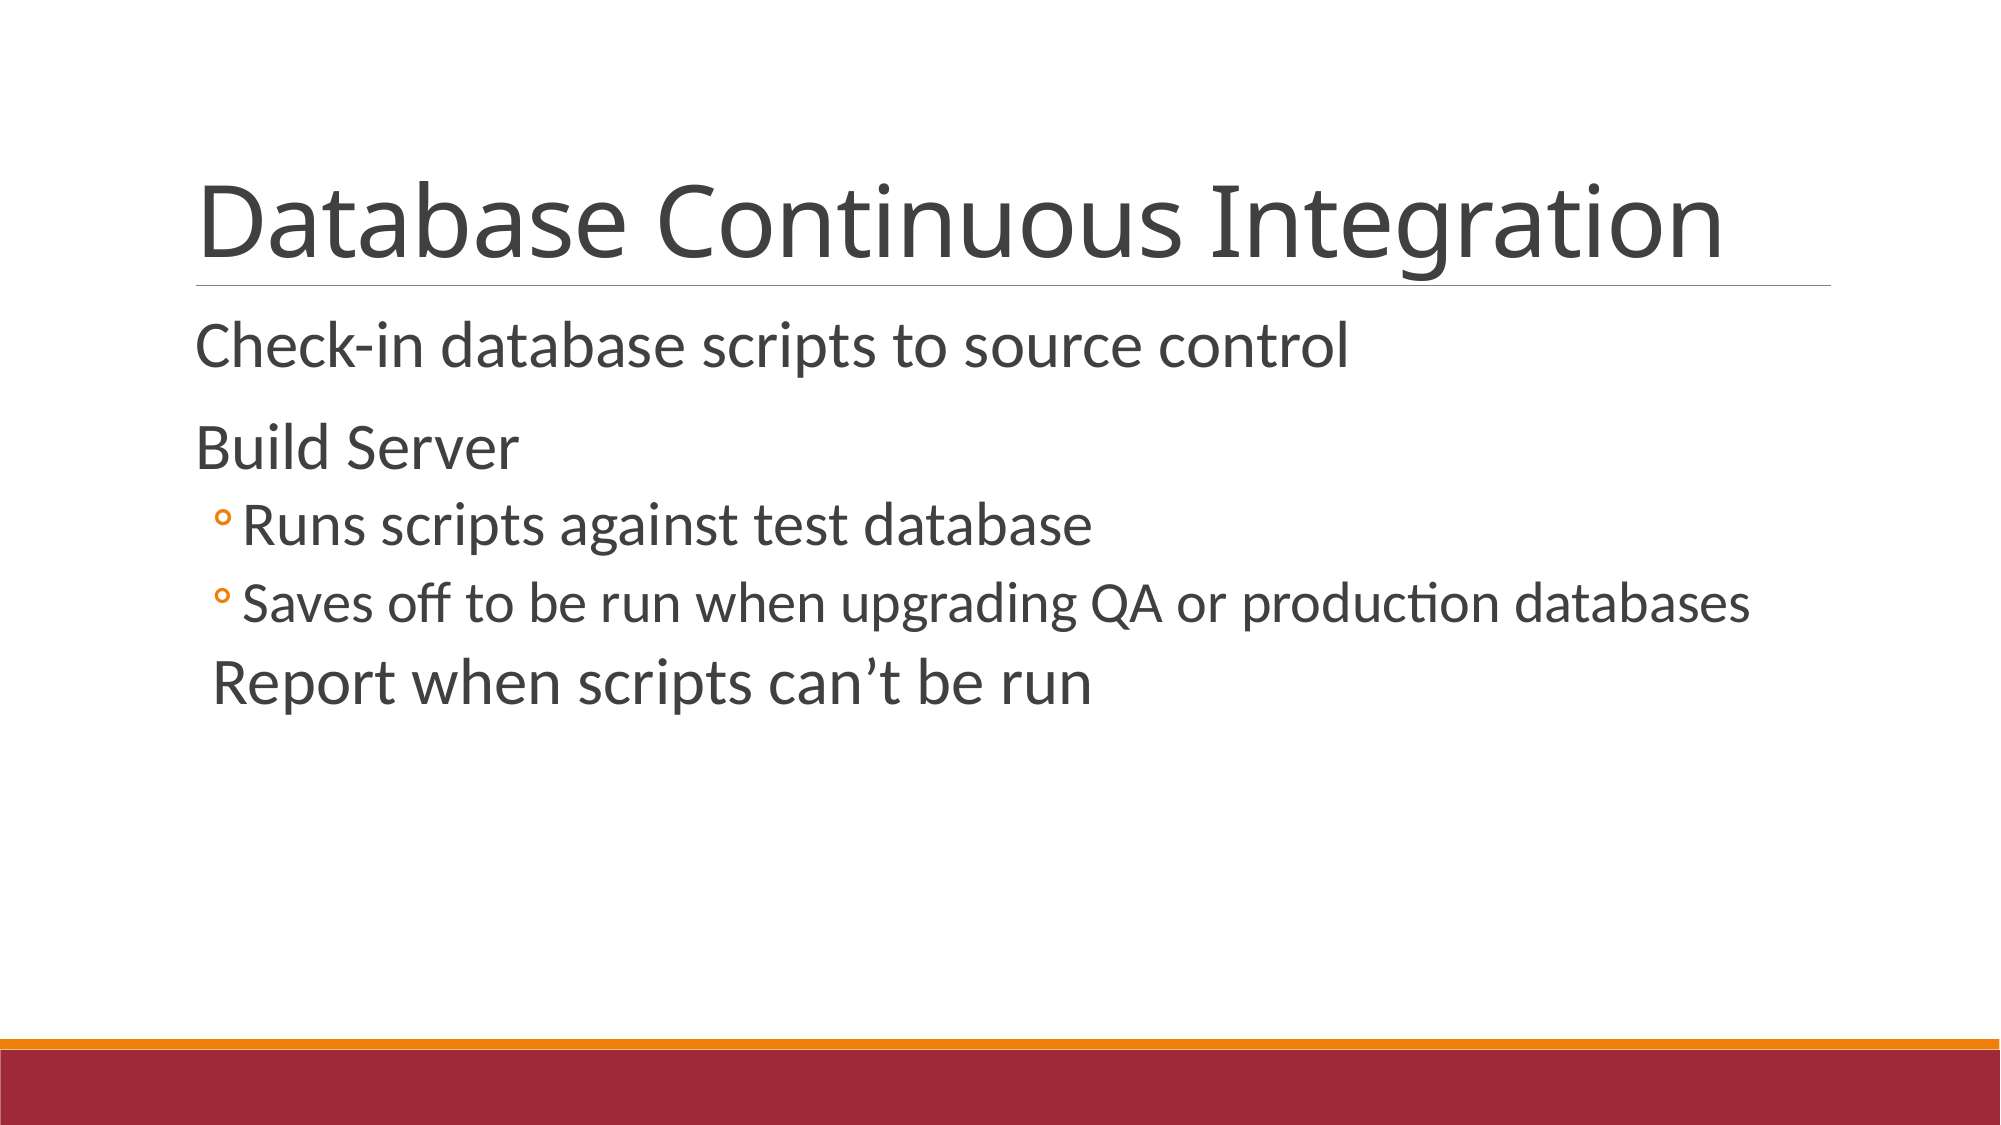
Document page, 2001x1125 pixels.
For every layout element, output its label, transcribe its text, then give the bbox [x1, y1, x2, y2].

title Database Continuous Integration [180, 47, 1830, 285]
list Check-in database scripts to source control Build Server Runs scripts against test database Saves off to be run when upgrading QA or production databases Report when scripts can’t be run [180, 302, 1830, 963]
